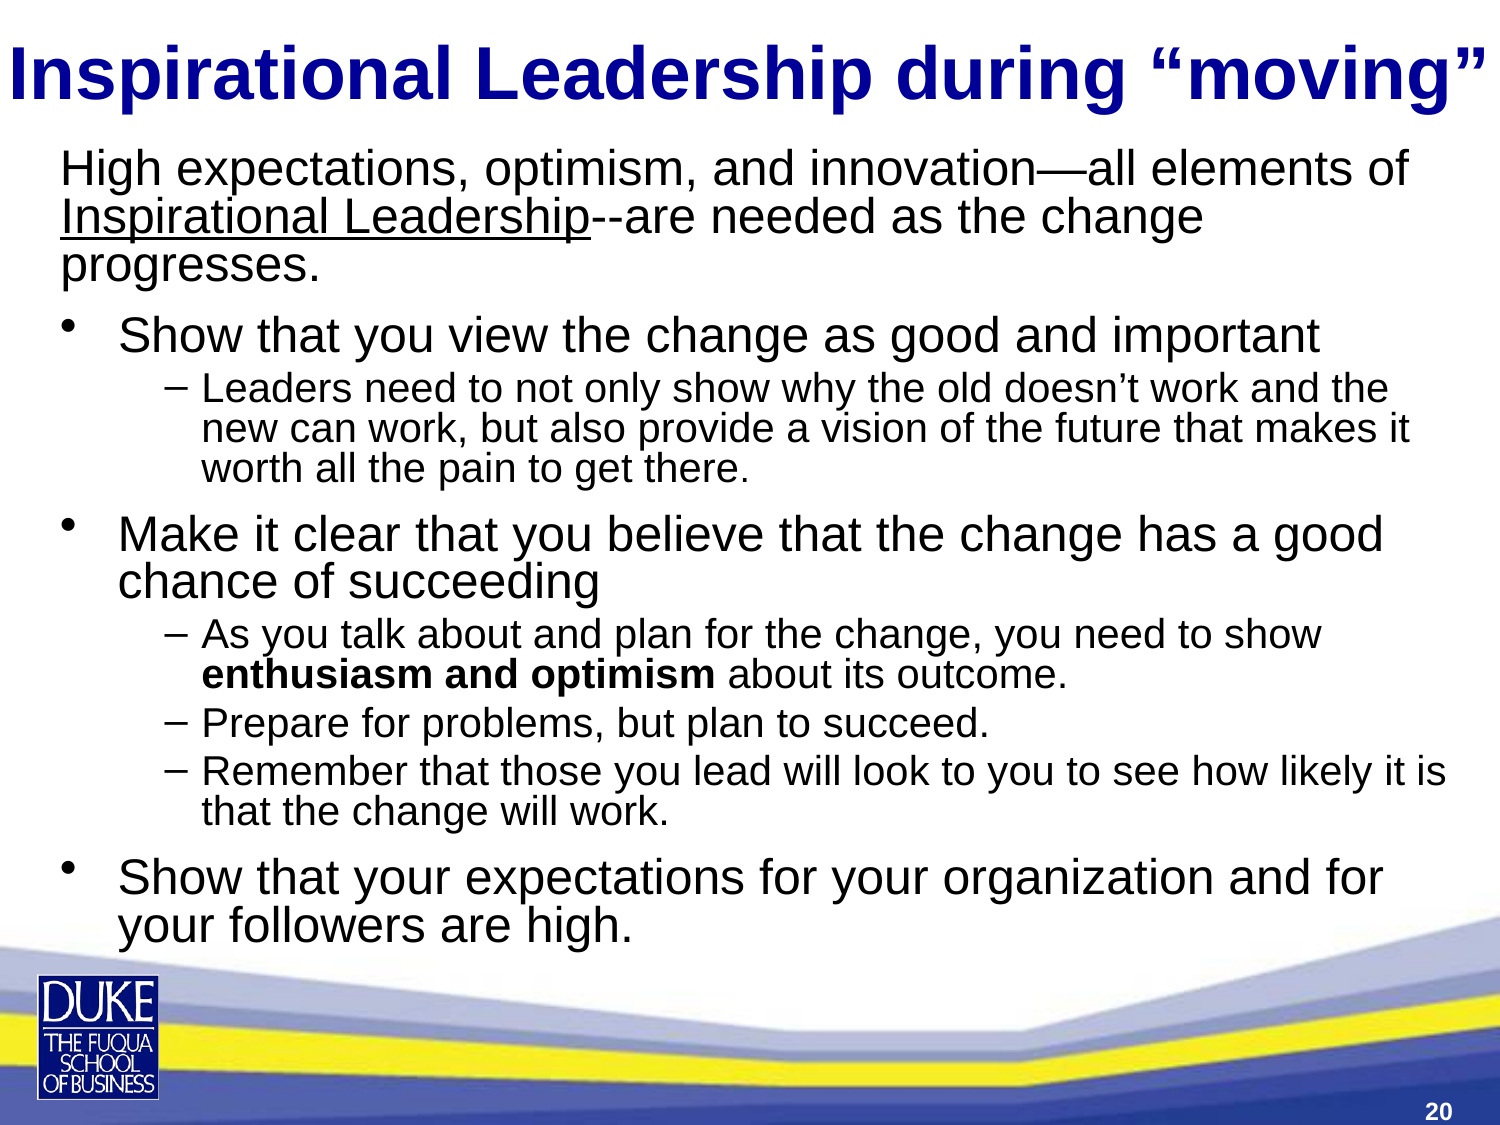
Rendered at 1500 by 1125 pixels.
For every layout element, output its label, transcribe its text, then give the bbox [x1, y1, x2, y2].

text_box High expectations, optimism, and innovation—all elements of Inspirational Leadership--are needed as the change progresses. Show that you view the change as good and important Leaders need to not only show why the old doesn’t work and the new can work, but also provide a vision of the future that makes it worth all the pain to get there. Make it clear that you believe that the change has a good chance of succeeding As you talk about and plan for the change, you need to show enthusiasm and optimism about its outcome. Prepare for problems, but plan to succeed. Remember that those you lead will look to you to see how likely it is that the change will work. Show that your expectations for your organization and for your followers are high. [51, 147, 1463, 982]
picture [0, 141, 1500, 1125]
slide_number 20 [1099, 1083, 1469, 1125]
title Inspirational Leadership during “moving” [0, 0, 1500, 141]
